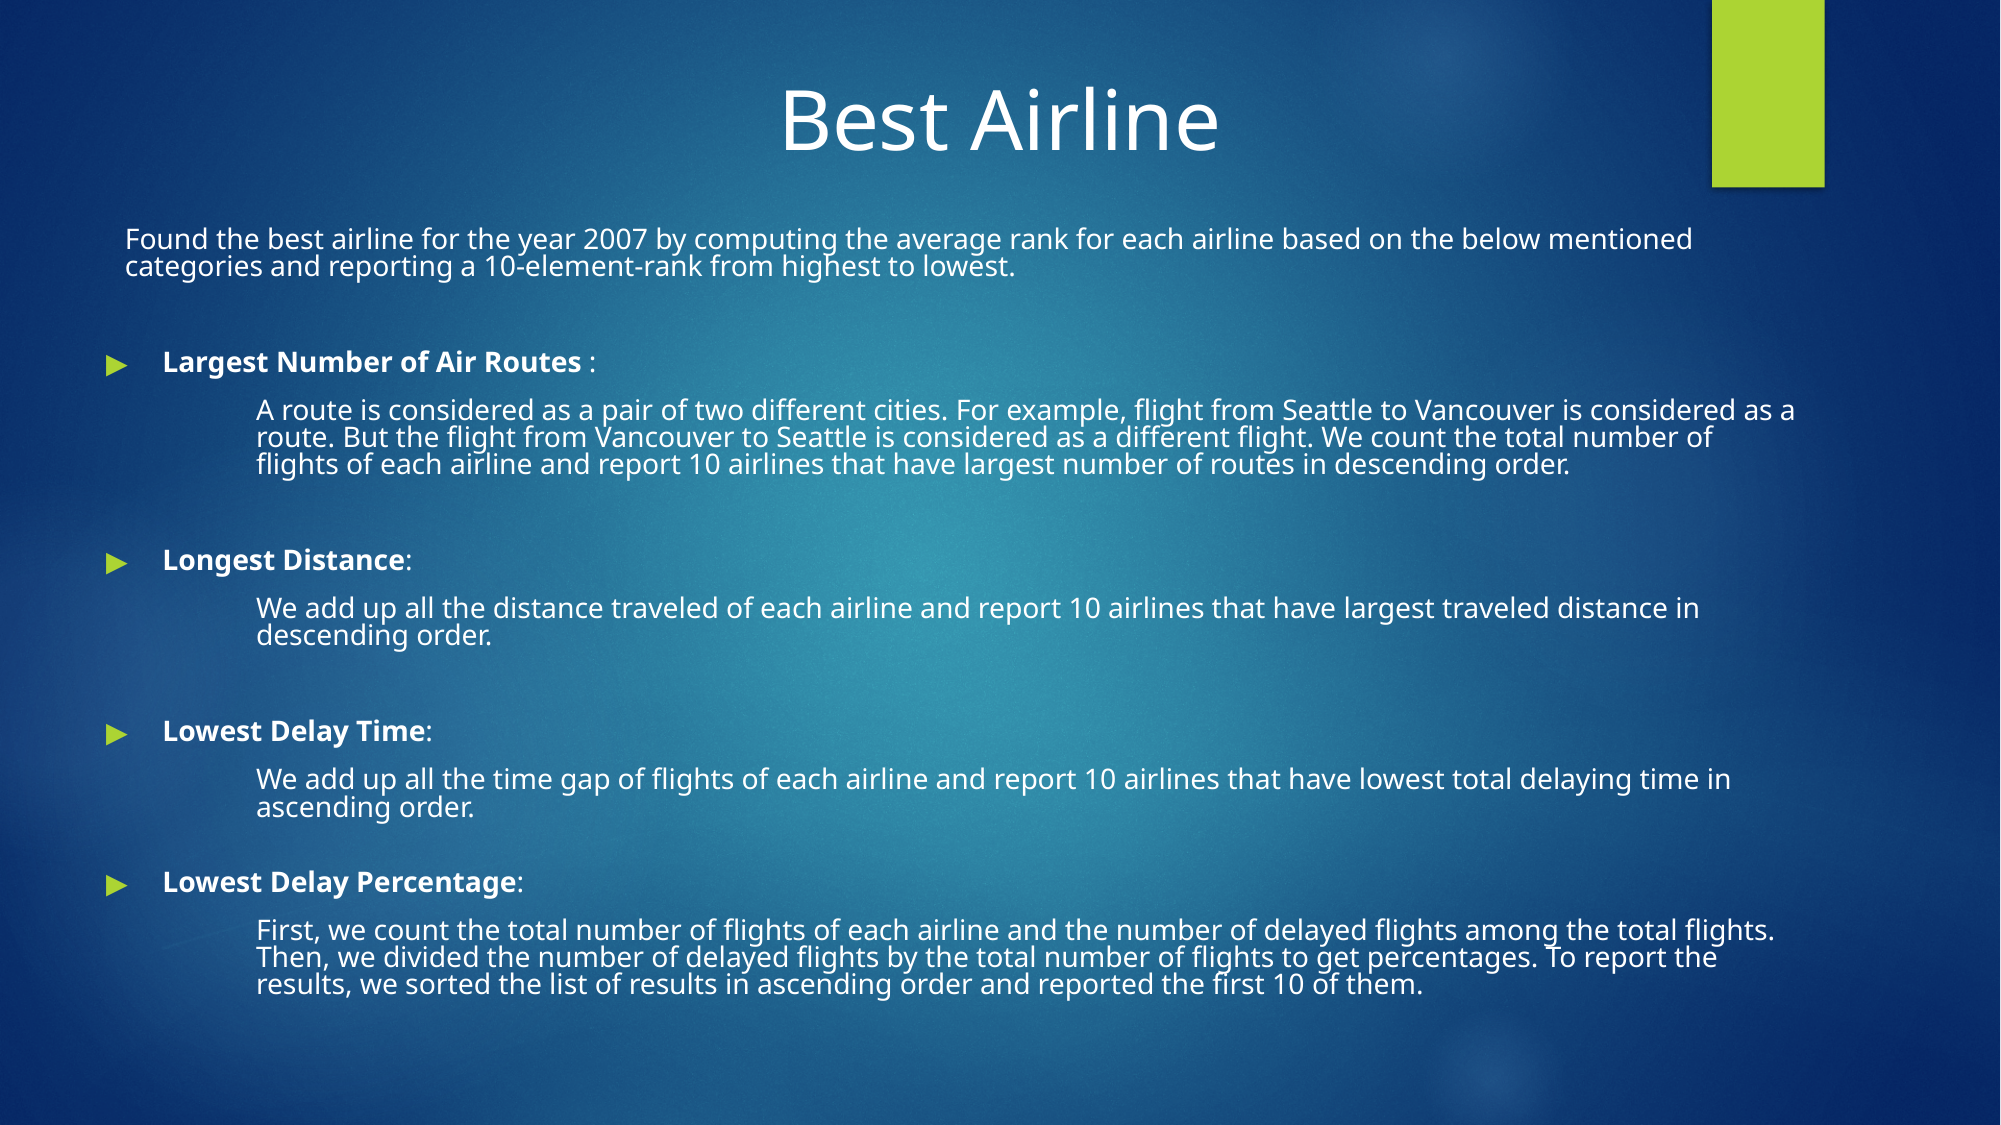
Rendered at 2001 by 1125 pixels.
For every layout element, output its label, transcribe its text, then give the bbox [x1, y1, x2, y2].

title Best Airline [137, 59, 1863, 213]
list Found the best airline for the year 2007 by computing the average rank for each airline based on the below mentioned categories and reporting a 10-element-rank from highest to lowest. Largest Number of Air Routes : A route is considered as a pair of two different cities. For example, flight from Seattle to Vancouver is considered as a route. But the flight from Vancouver to Seattle is considered as a different flight. We count the total number of flights of each airline and report 10 airlines that have largest number of routes in descending order. Longest Distance: We add up all the distance traveled of each airline and report 10 airlines that have largest traveled distance in descending order. Lowest Delay Time: We add up all the time gap of flights of each airline and report 10 airlines that have lowest total delaying time in ascending order. Lowest Delay Percentage: First, we count the total number of flights of each airline and the number of delayed flights among the total flights. Then, we divided the number of delayed flights by the total number of flights to get percentages. To report the results, we sorted the list of results in ascending order and reported the first 10 of them. [90, 219, 1816, 1125]
picture [0, 0, 2001, 1125]
